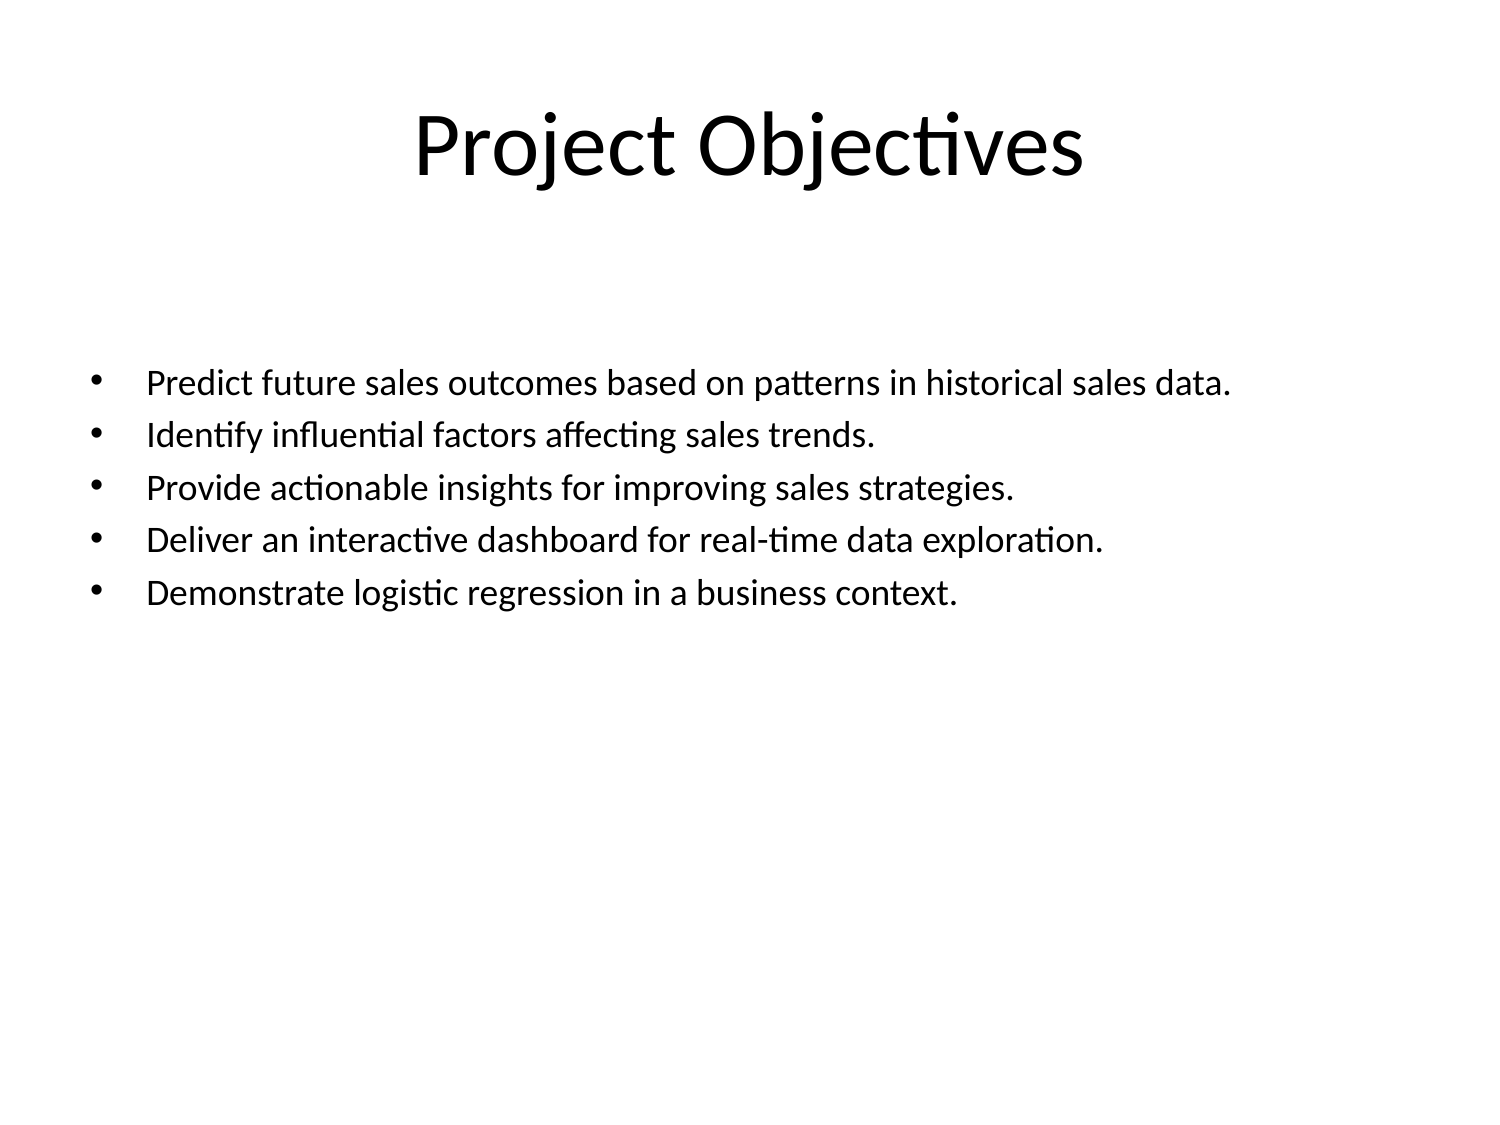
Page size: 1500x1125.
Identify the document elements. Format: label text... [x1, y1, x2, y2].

title Project Objectives [75, 45, 1425, 233]
list Predict future sales outcomes based on patterns in historical sales data. Identify influential factors affecting sales trends. Provide actionable insights for improving sales strategies. Deliver an interactive dashboard for real-time data exploration. Demonstrate logistic regression in a business context. [75, 262, 1425, 1005]
